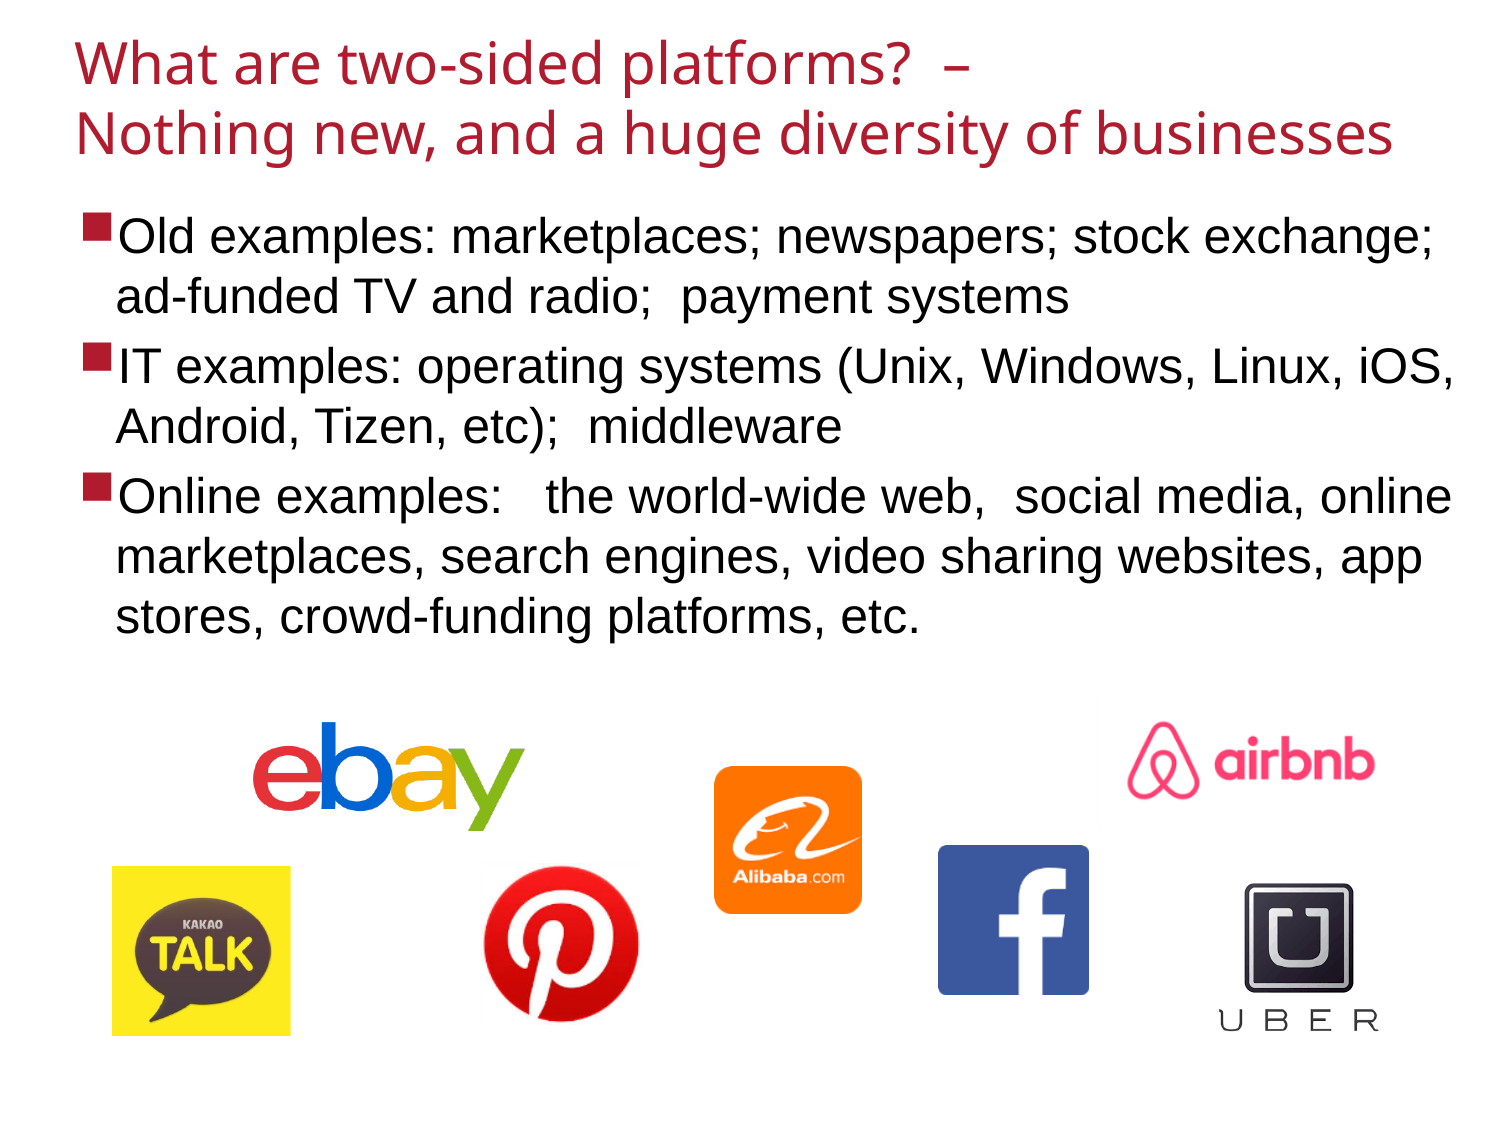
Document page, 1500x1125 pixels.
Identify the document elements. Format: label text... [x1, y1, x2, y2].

picture [253, 722, 525, 832]
picture [480, 863, 642, 1025]
picture [1097, 692, 1405, 829]
picture [714, 766, 862, 914]
list Old examples: marketplaces; newspapers; stock exchange; ad-funded TV and radio; payment systems IT examples: operating systems (Unix, Windows, Linux, iOS, Android, Tizen, etc); middleware Online examples: the world-wide web, social media, online marketplaces, search engines, video sharing websites, app stores, crowd-funding platforms, etc. [63, 196, 1483, 1021]
picture [1192, 851, 1405, 1063]
picture [111, 866, 291, 1037]
picture [938, 845, 1089, 996]
title What are two-sided platforms? – Nothing new, and a huge diversity of businesses [73, 18, 1426, 167]
